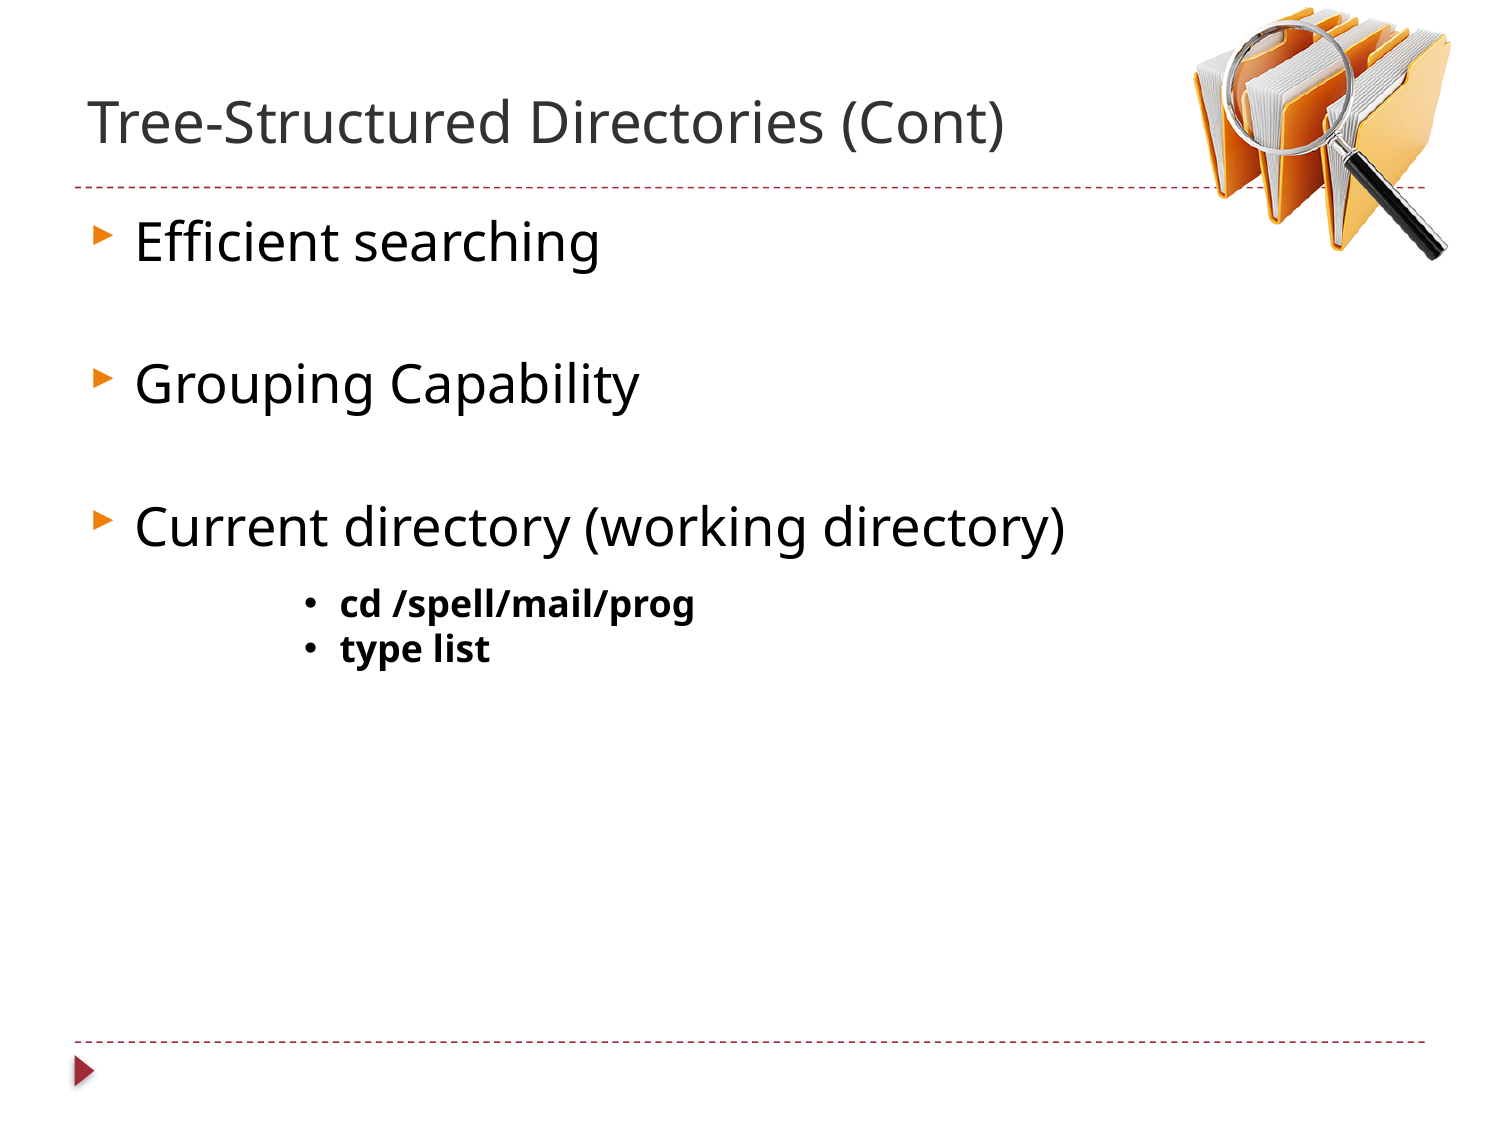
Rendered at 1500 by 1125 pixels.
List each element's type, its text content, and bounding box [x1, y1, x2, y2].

title Tree-Structured Directories (Cont) [72, 0, 1423, 163]
list Efficient searching Grouping Capability Current directory (working directory) [75, 200, 1425, 1010]
picture [1143, 0, 1500, 268]
text_box cd /spell/mail/prog type list [249, 572, 1000, 678]
